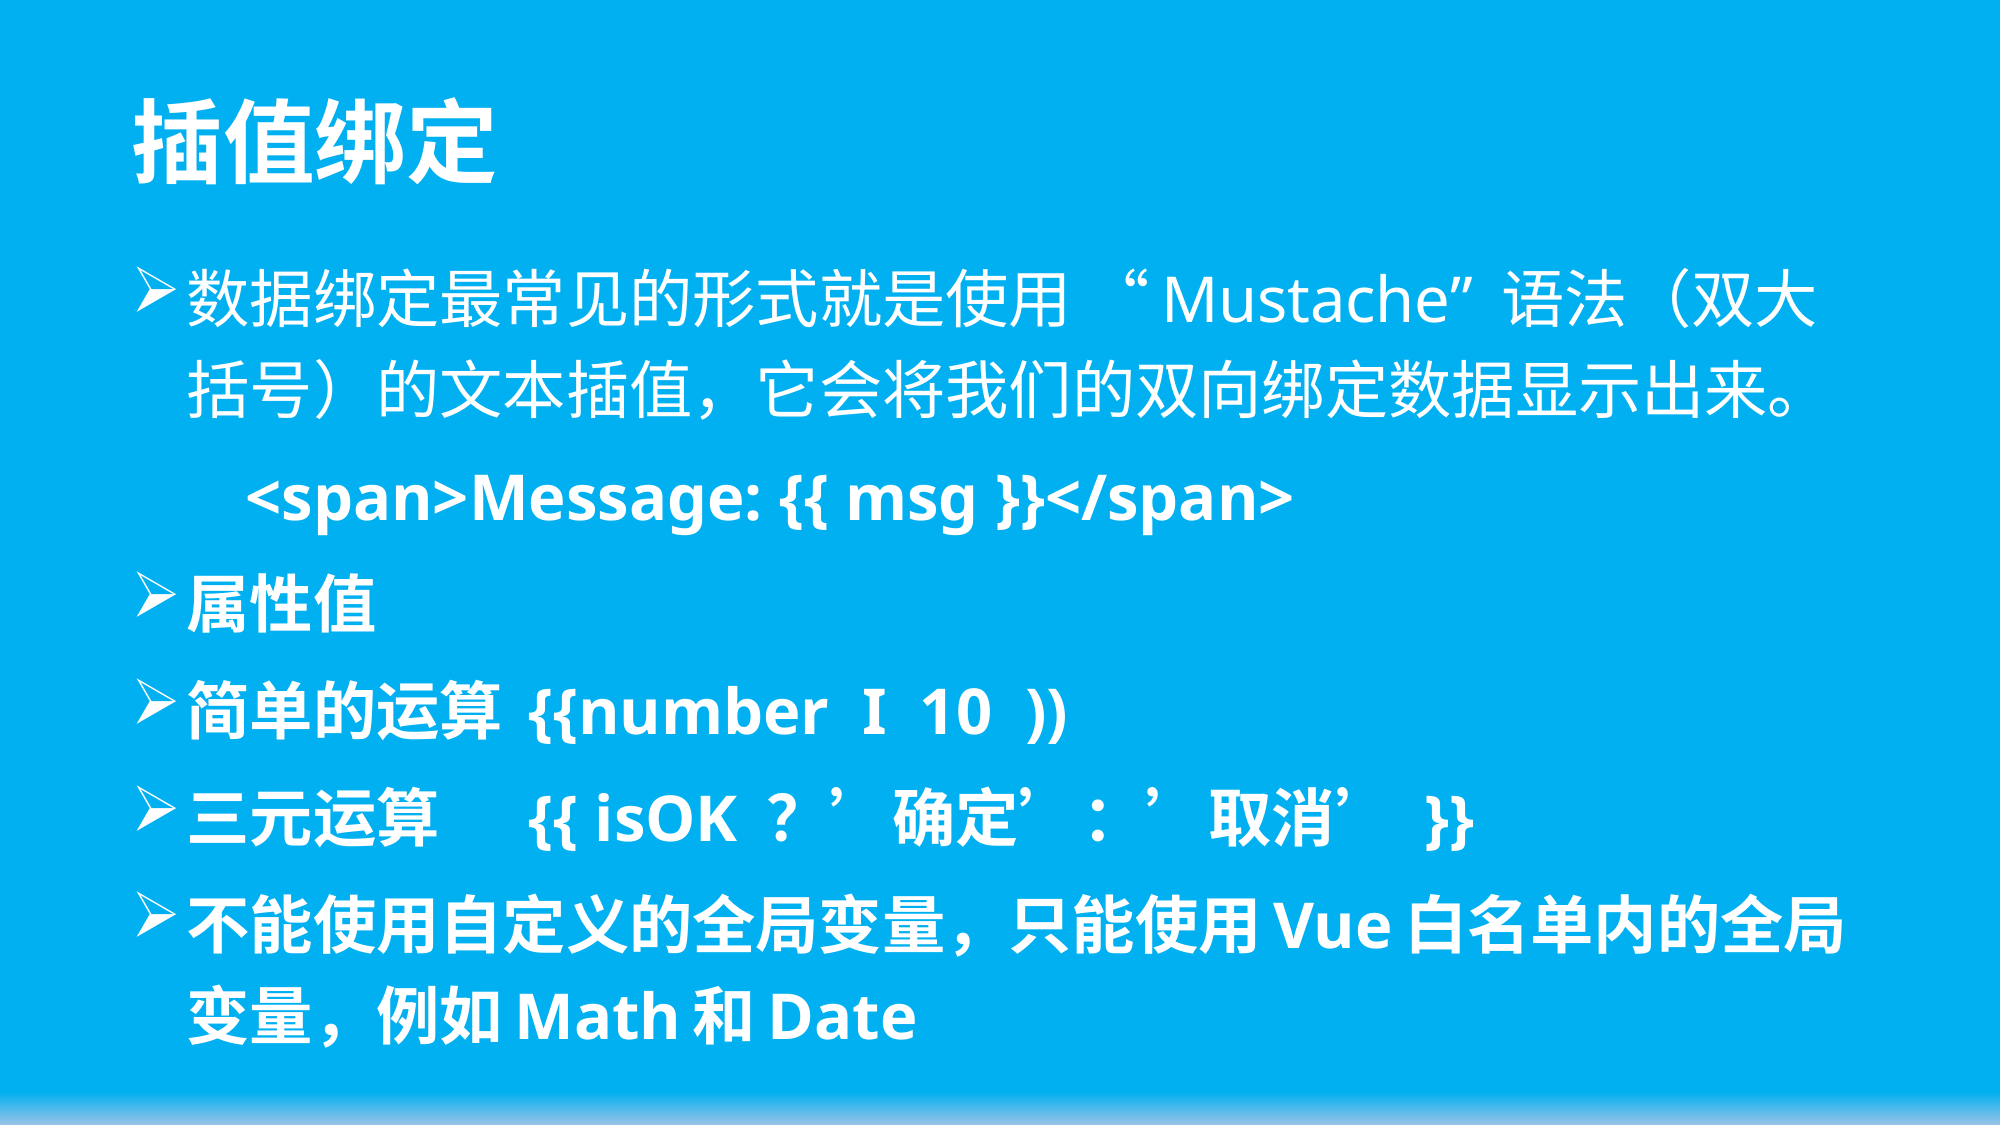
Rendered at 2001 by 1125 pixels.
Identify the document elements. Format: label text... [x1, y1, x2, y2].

subtitle 数据绑定最常见的形式就是使用 “Mustache” 语法（双大括号）的文本插值，它会将我们的双向绑定数据显示出来。 <span>Message: {{ msg }}</span> 属性值 简单的运算 {{number I 10 )) 三元运算 {{ isOK ？’确定’：’取消’ }} 不能使用自定义的全局变量，只能使用Vue白名单内的全局变量，例如Math和Date [116, 236, 1892, 1065]
title 插值绑定 [116, 67, 1892, 205]
